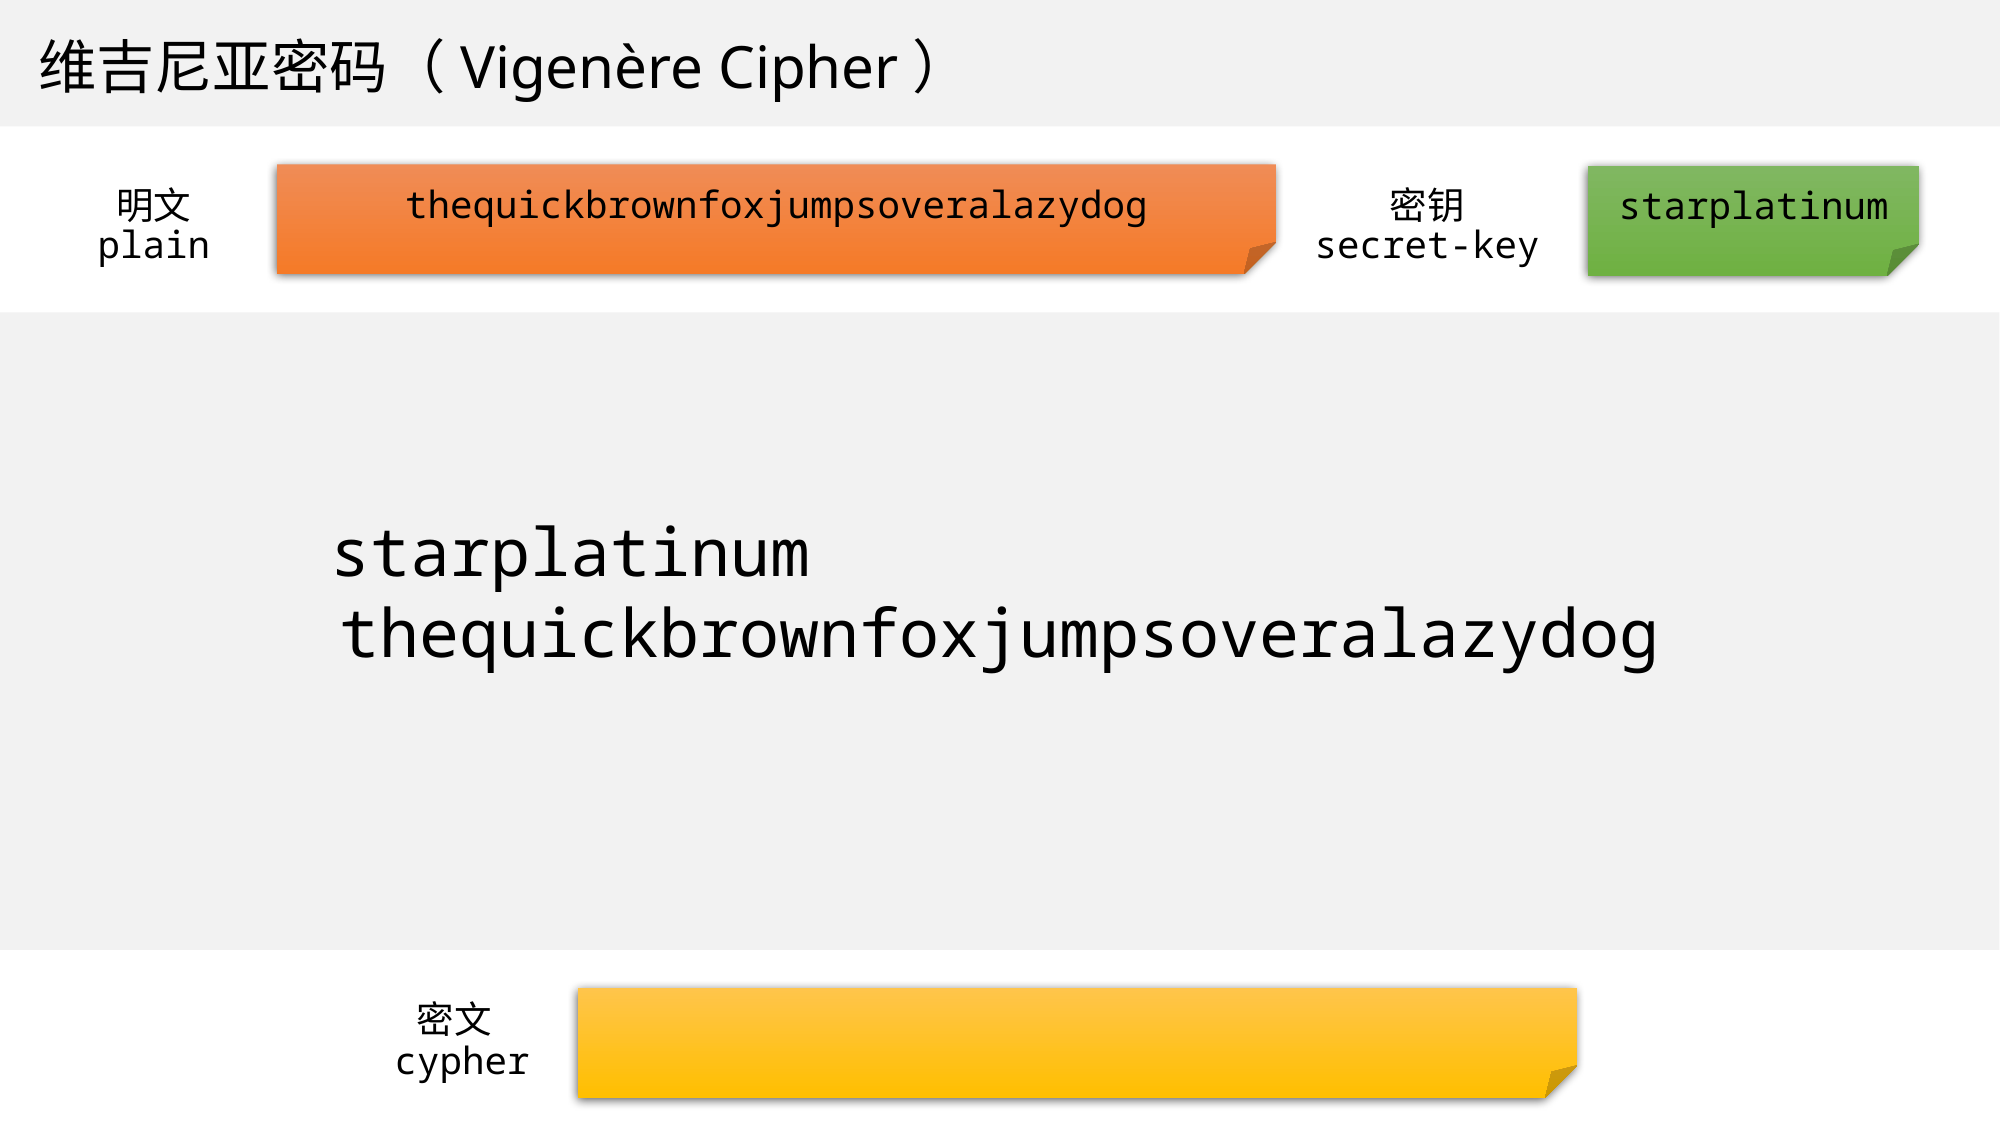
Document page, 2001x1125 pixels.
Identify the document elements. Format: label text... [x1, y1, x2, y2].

text_box plain [82, 213, 226, 274]
text_box thequickbrownfoxjumpsoveralazydog [324, 598, 1675, 678]
text_box [0, 311, 2000, 951]
text_box starplatinum [316, 502, 1679, 598]
text_box 明文 [101, 175, 207, 235]
text_box cypher [379, 1030, 545, 1090]
text_box starplatinum [1588, 166, 1920, 277]
text_box 密文 [402, 988, 507, 1048]
text_box 维吉尼亚密码（Vigenère Cipher） [23, 22, 986, 108]
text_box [1298, 175, 1556, 275]
text_box [577, 987, 1578, 1098]
text_box thequickbrownfoxjumpsoveralazydog [276, 164, 1277, 275]
text_box [0, 0, 2000, 128]
